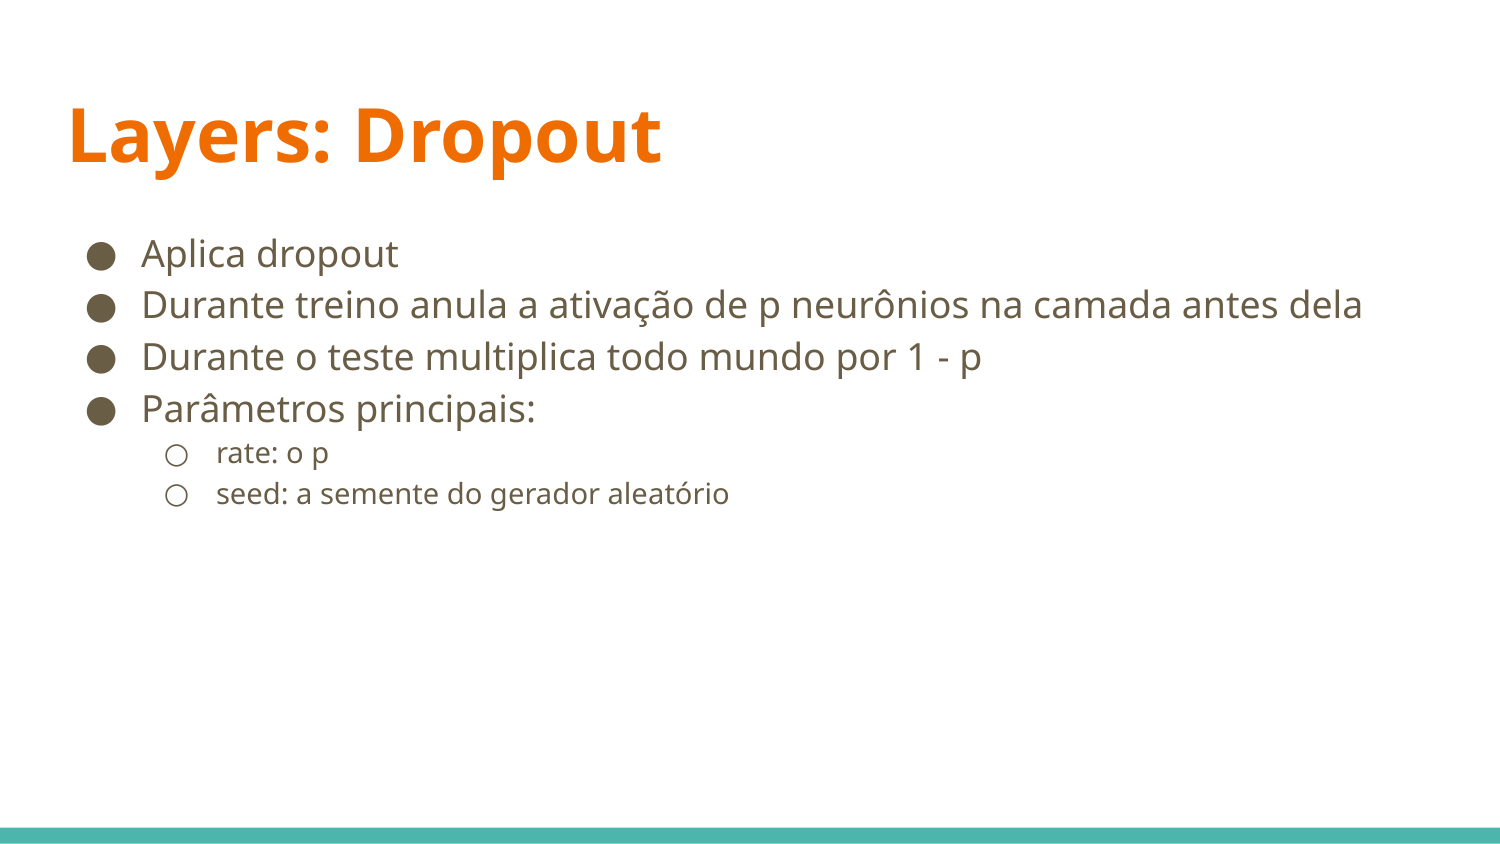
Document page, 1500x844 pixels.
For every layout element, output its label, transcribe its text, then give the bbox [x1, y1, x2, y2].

list Aplica dropout Durante treino anula a ativação de p neurônios na camada antes dela Durante o teste multiplica todo mundo por 1 - p Parâmetros principais: rate: o p seed: a semente do gerador aleatório [51, 207, 1449, 750]
title Layers: Dropout [51, 72, 1449, 189]
